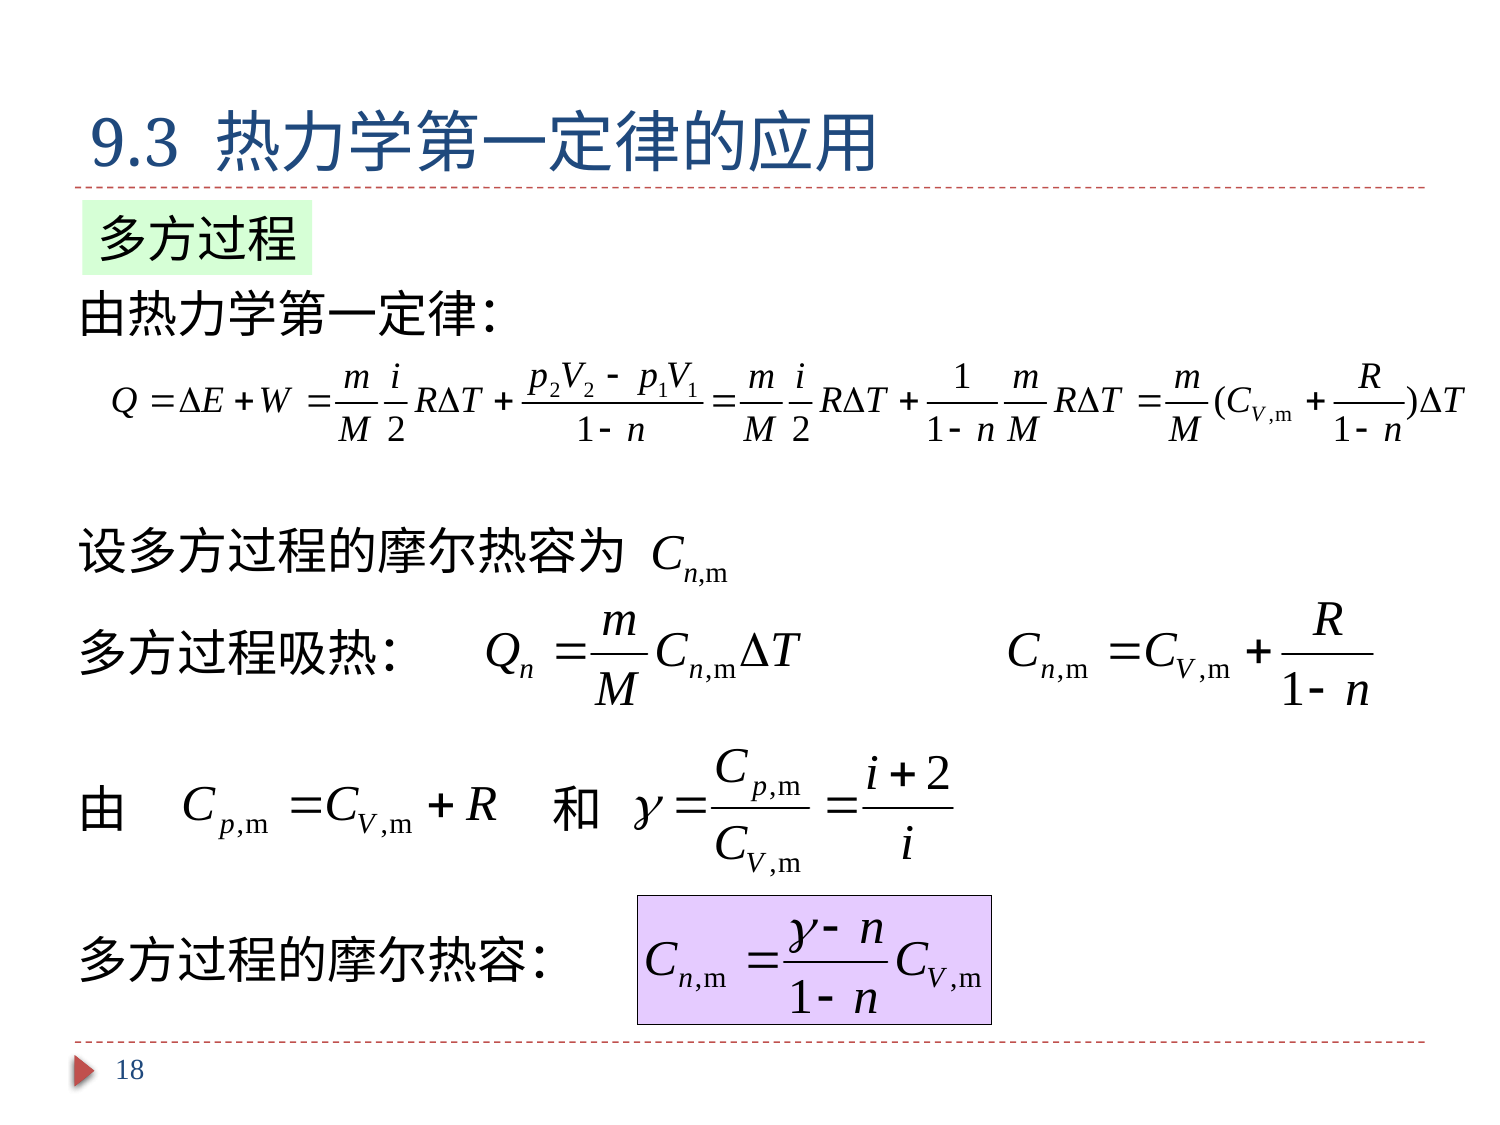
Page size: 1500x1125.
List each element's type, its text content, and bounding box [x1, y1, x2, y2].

text_box 由热力学第一定律： [62, 274, 901, 350]
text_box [999, 587, 1386, 717]
text_box 由 [62, 770, 174, 846]
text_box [665, 352, 1476, 451]
text_box 多方过程的摩尔热容： [62, 920, 631, 996]
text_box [174, 770, 507, 851]
text_box 和 [537, 770, 618, 846]
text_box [477, 587, 813, 717]
text_box 多方过程吸热： [62, 614, 471, 690]
text_box 设多方过程的摩尔热容为 Cn,m [62, 512, 913, 596]
text_box 多方过程 [82, 200, 313, 274]
title 9.3 热力学第一定律的应用 [75, 37, 1425, 188]
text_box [637, 895, 992, 1026]
slide_number 18 [100, 1042, 426, 1103]
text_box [105, 349, 711, 450]
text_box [624, 732, 963, 888]
